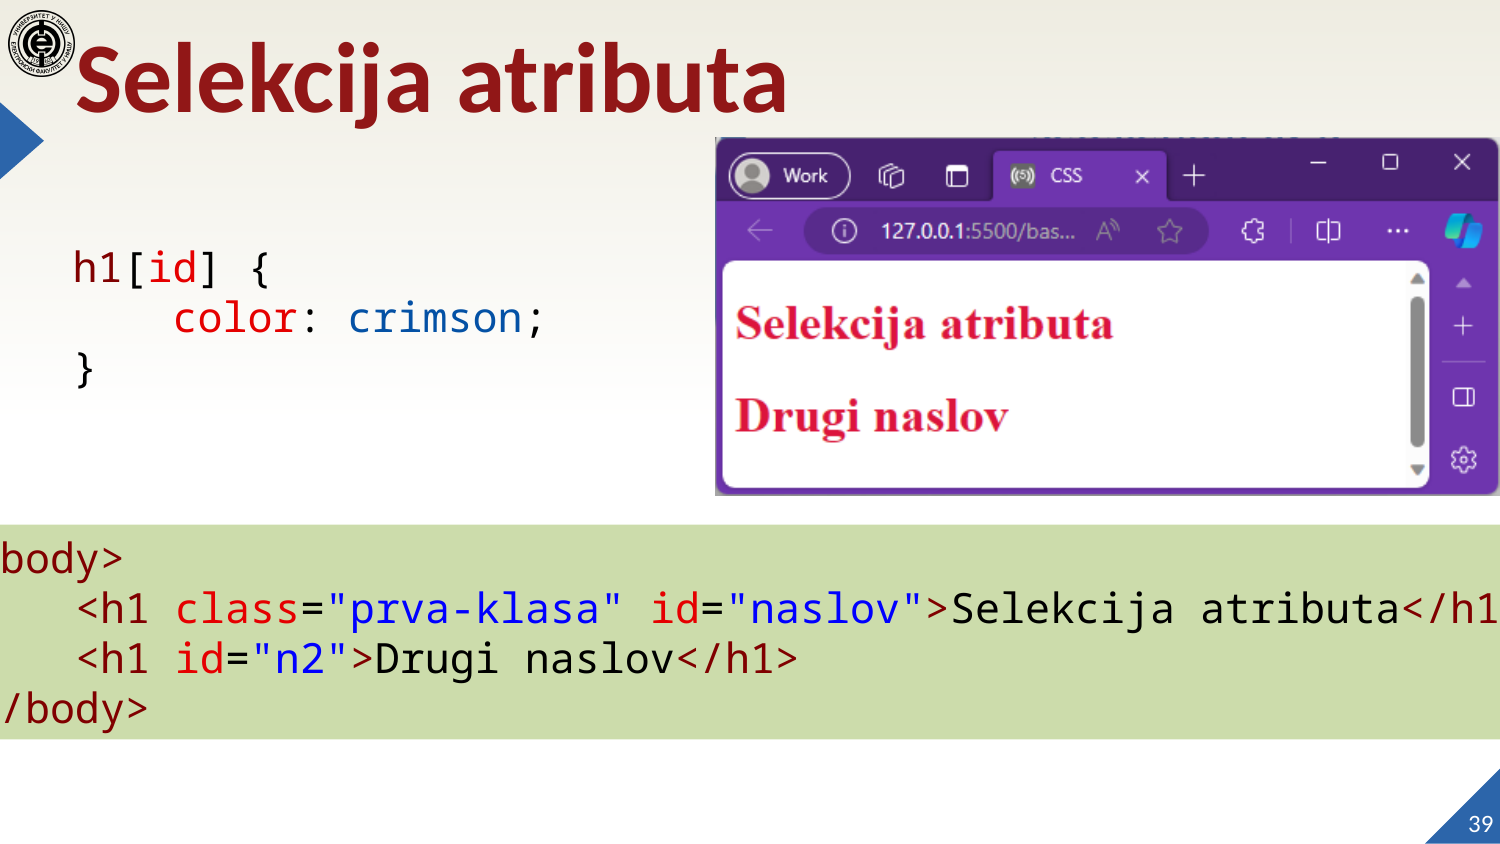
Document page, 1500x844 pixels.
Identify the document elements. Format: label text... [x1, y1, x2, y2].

title Selekcija atributa [75, 36, 1425, 150]
text_box h1[id] { color: crimson; } [57, 233, 563, 399]
picture [715, 137, 1500, 496]
picture [8, 10, 75, 77]
slide_number 39 [1418, 760, 1494, 838]
text_box <body> <h1 class="prva-klasa" id="naslov">Selekcija atributa</h1> <h1 id="n2">Drugi naslov</h1> </body> [0, 524, 1500, 740]
